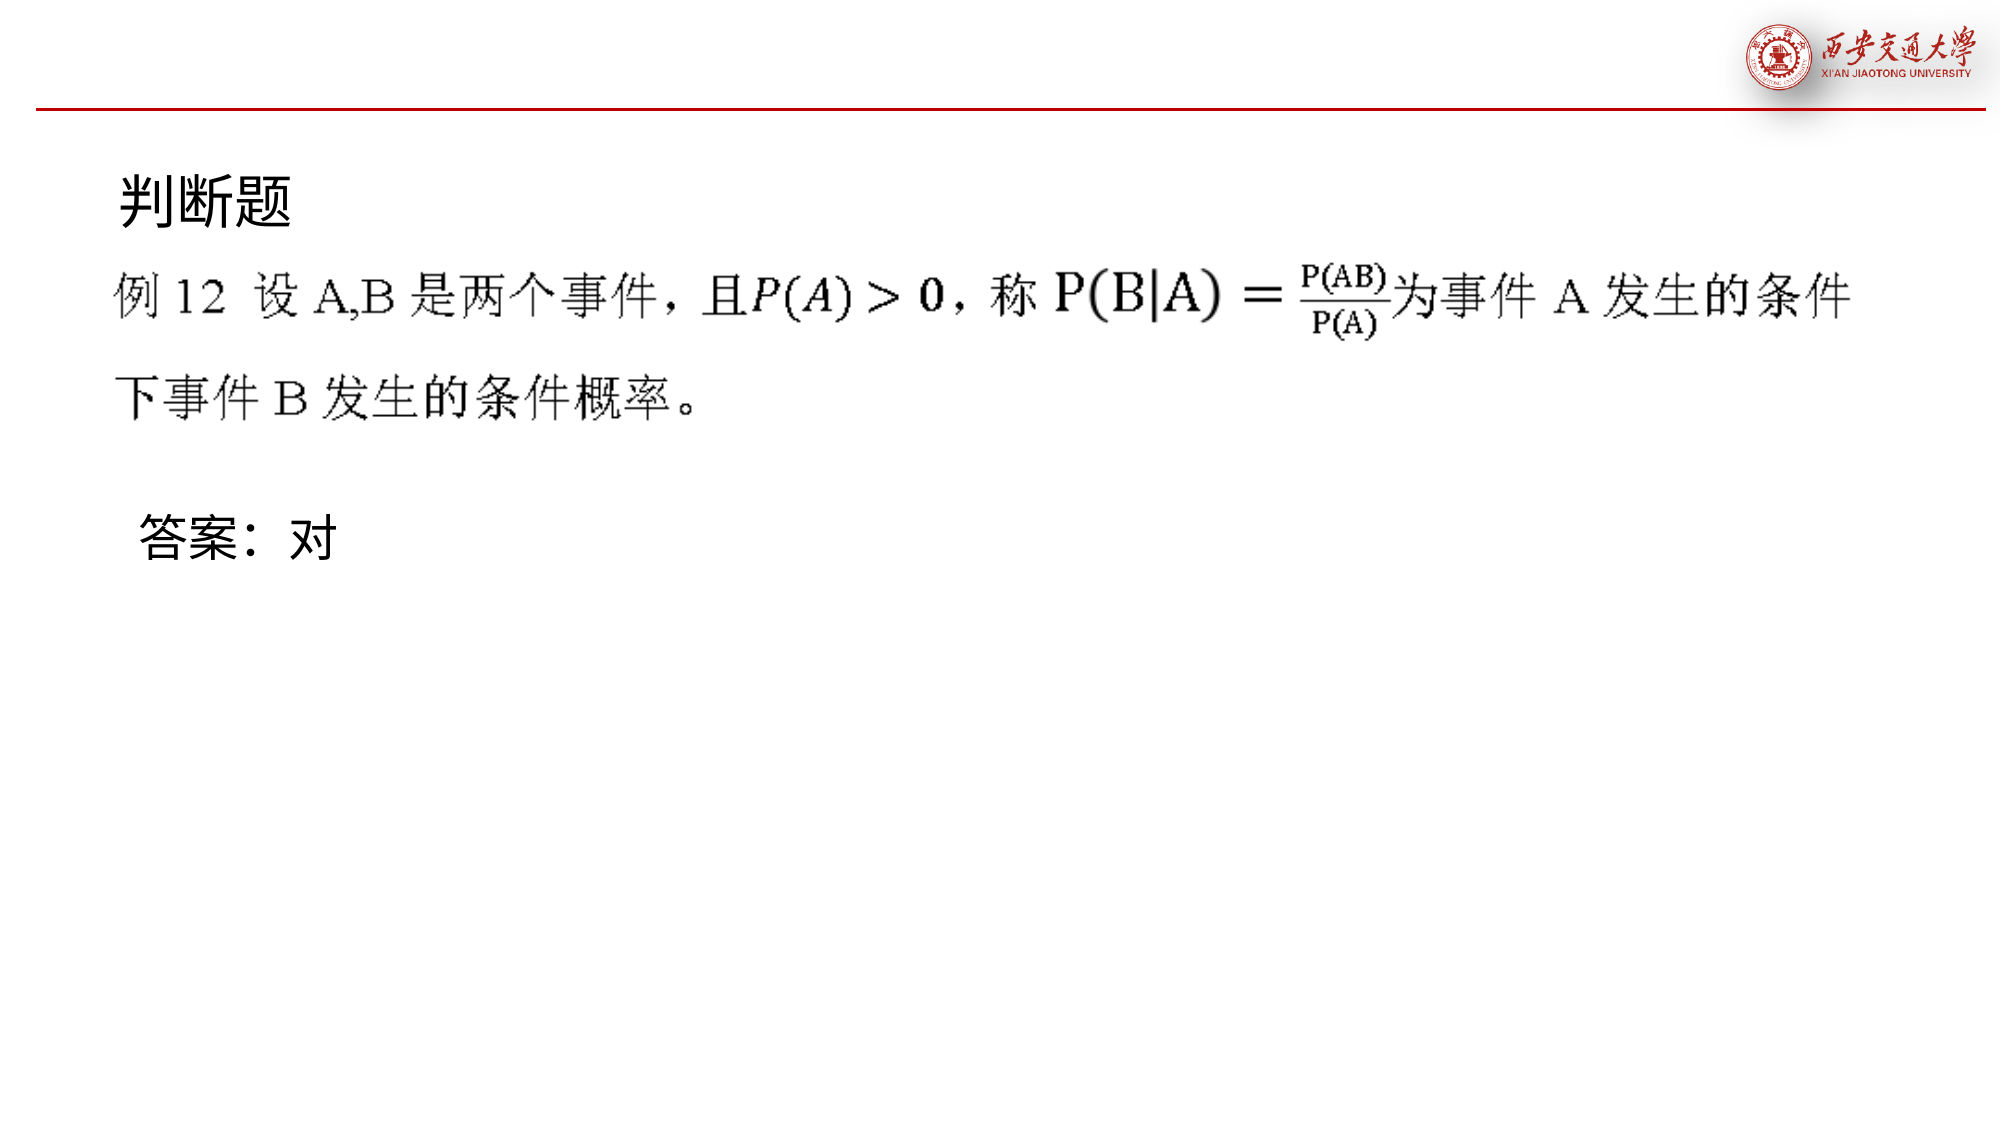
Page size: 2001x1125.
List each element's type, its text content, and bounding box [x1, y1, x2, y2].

picture [103, 243, 1867, 441]
picture [1728, 0, 1993, 158]
text_box 判断题 [103, 157, 442, 243]
text_box 答案：对 [124, 499, 371, 575]
